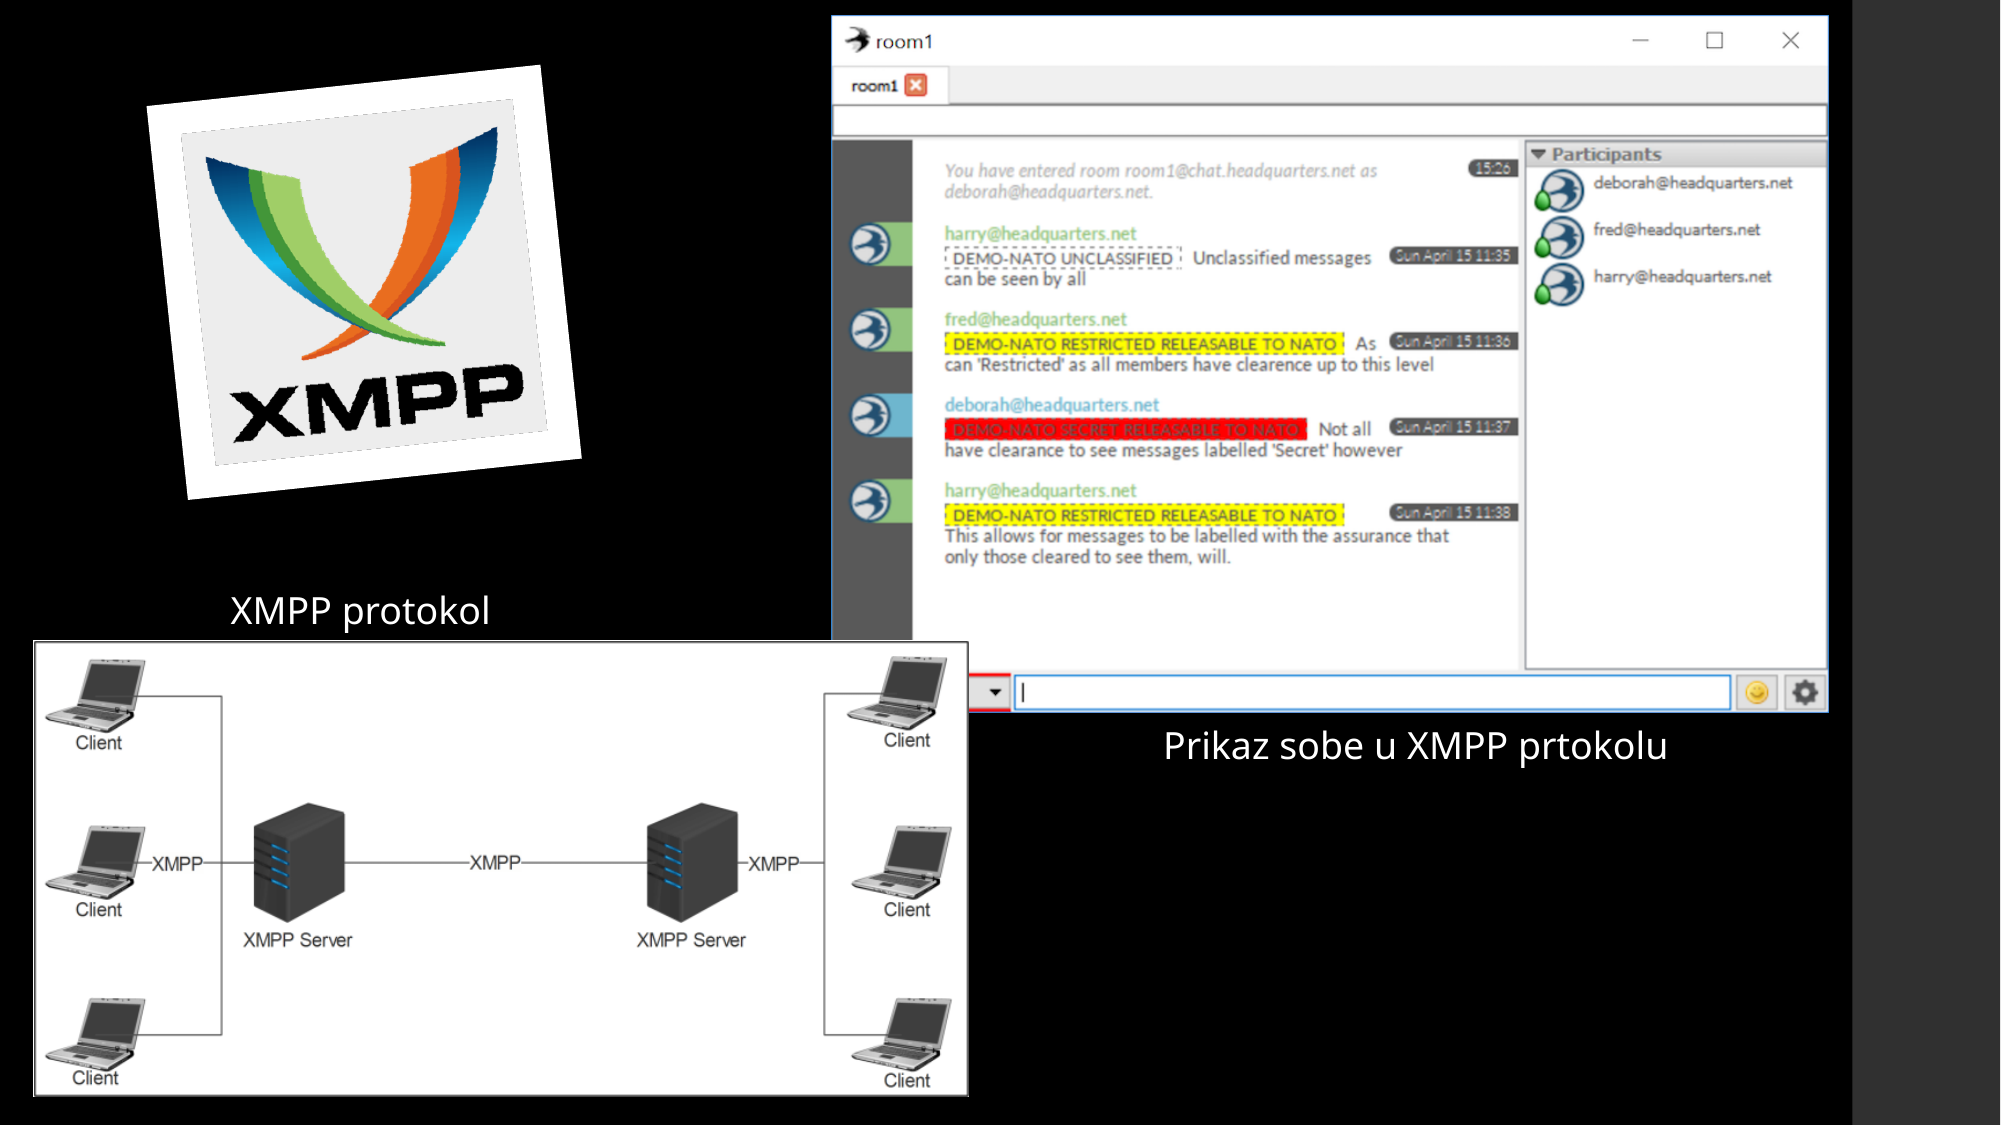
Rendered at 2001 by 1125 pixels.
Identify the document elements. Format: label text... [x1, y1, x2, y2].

picture [33, 15, 1829, 1097]
picture [181, 100, 547, 465]
text_box XMPP protokol [215, 579, 666, 635]
text_box Prikaz sobe u XMPP prtokolu [1148, 722, 1751, 775]
